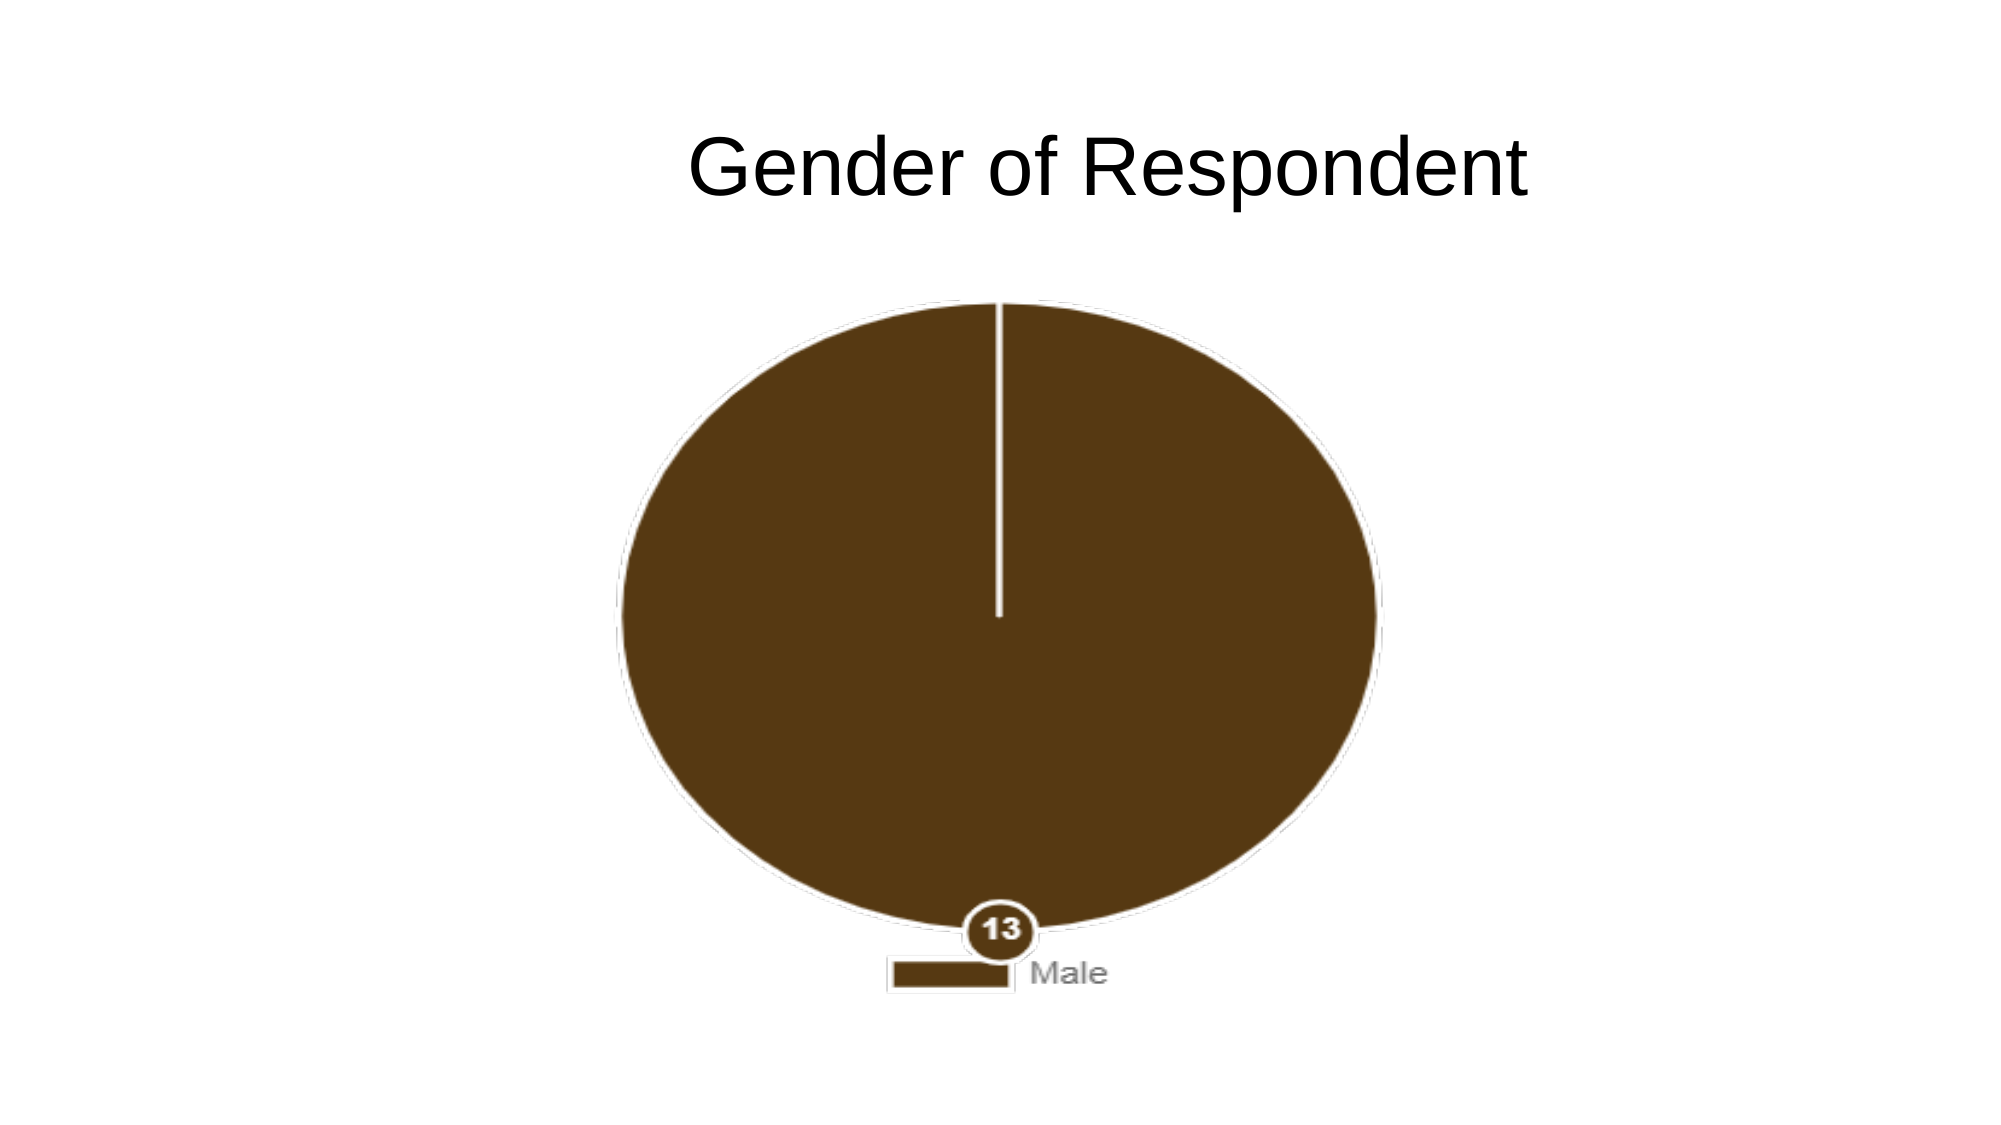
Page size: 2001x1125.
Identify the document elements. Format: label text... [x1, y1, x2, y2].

title Gender of Respondent [137, 59, 1863, 278]
picture [137, 299, 1863, 1014]
